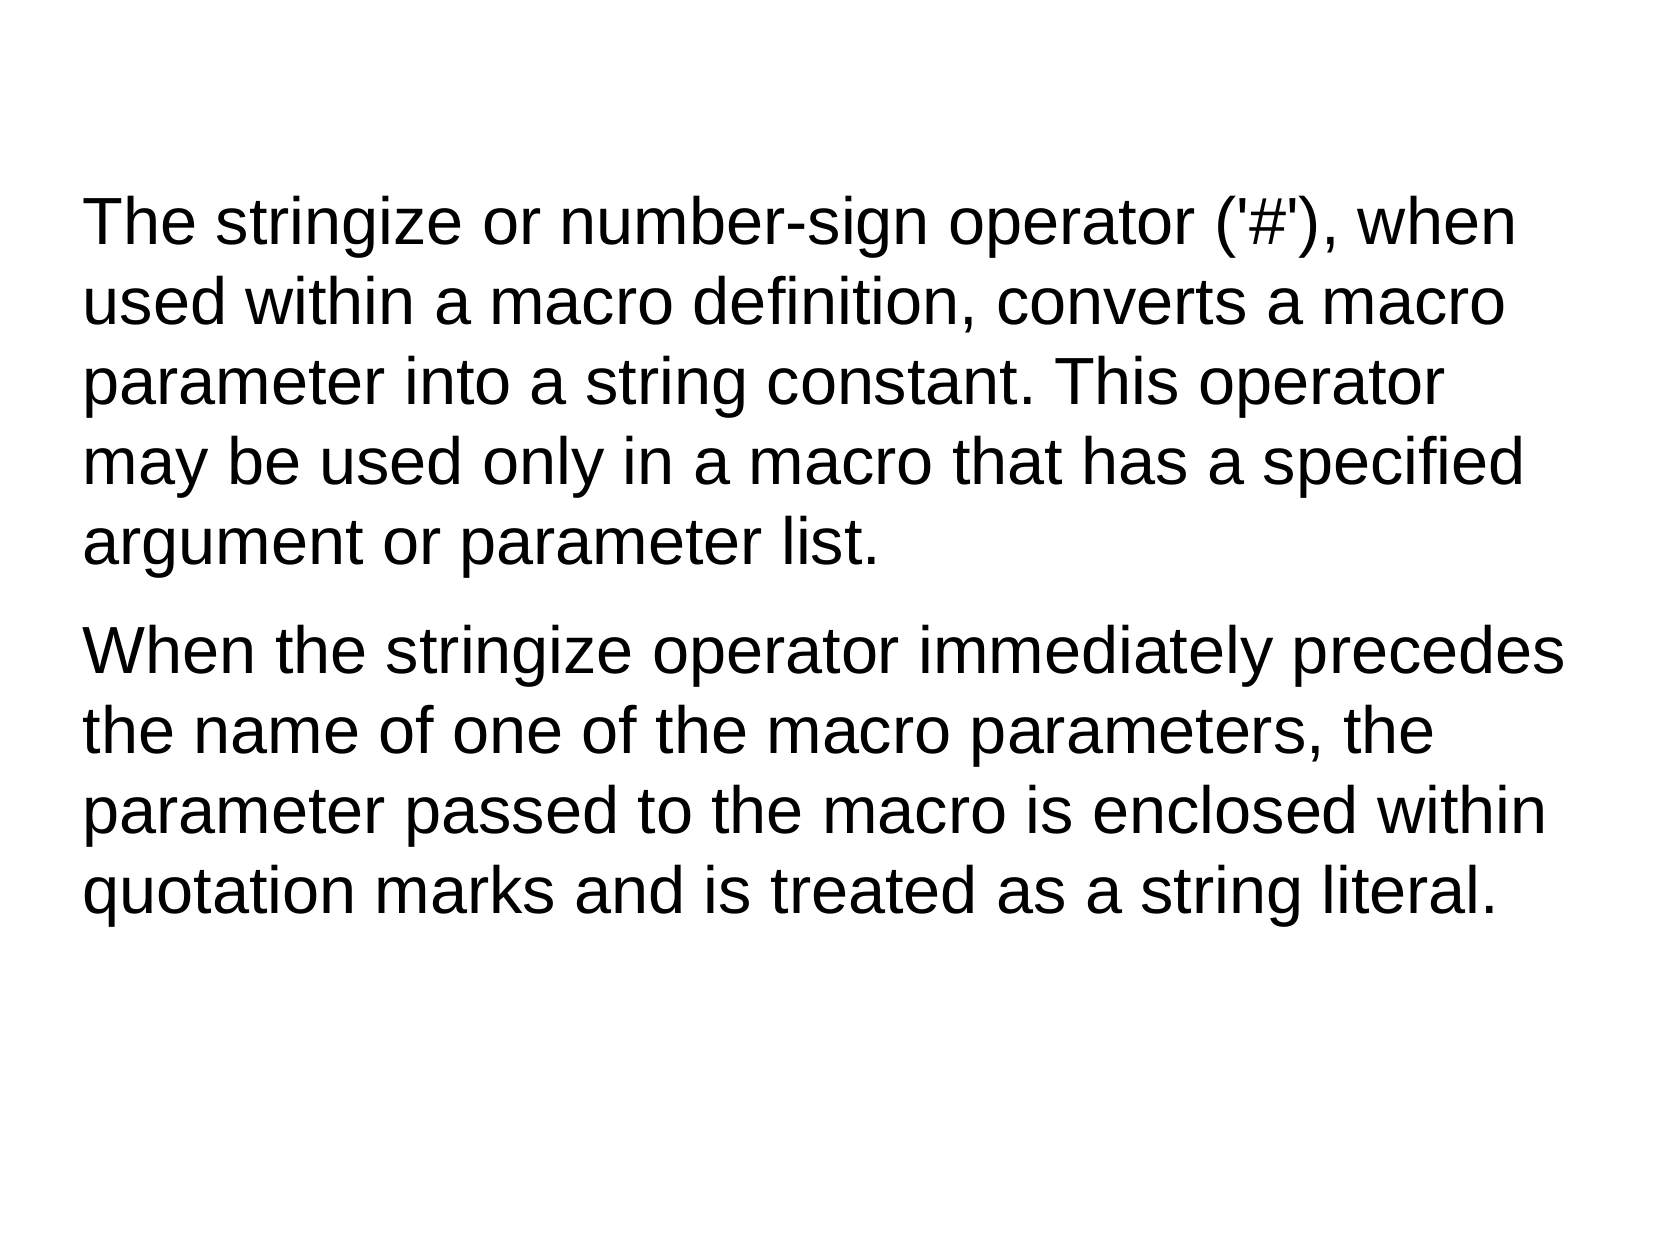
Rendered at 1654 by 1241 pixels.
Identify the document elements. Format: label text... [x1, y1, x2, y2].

list The stringize or number-sign operator ('#'), when used within a macro definition, converts a macro parameter into a string constant. This operator may be used only in a macro that has a specified argument or parameter list. When the stringize operator immediately precedes the name of one of the macro parameters, the parameter passed to the macro is enclosed within quotation marks and is treated as a string literal. [82, 177, 1571, 1109]
